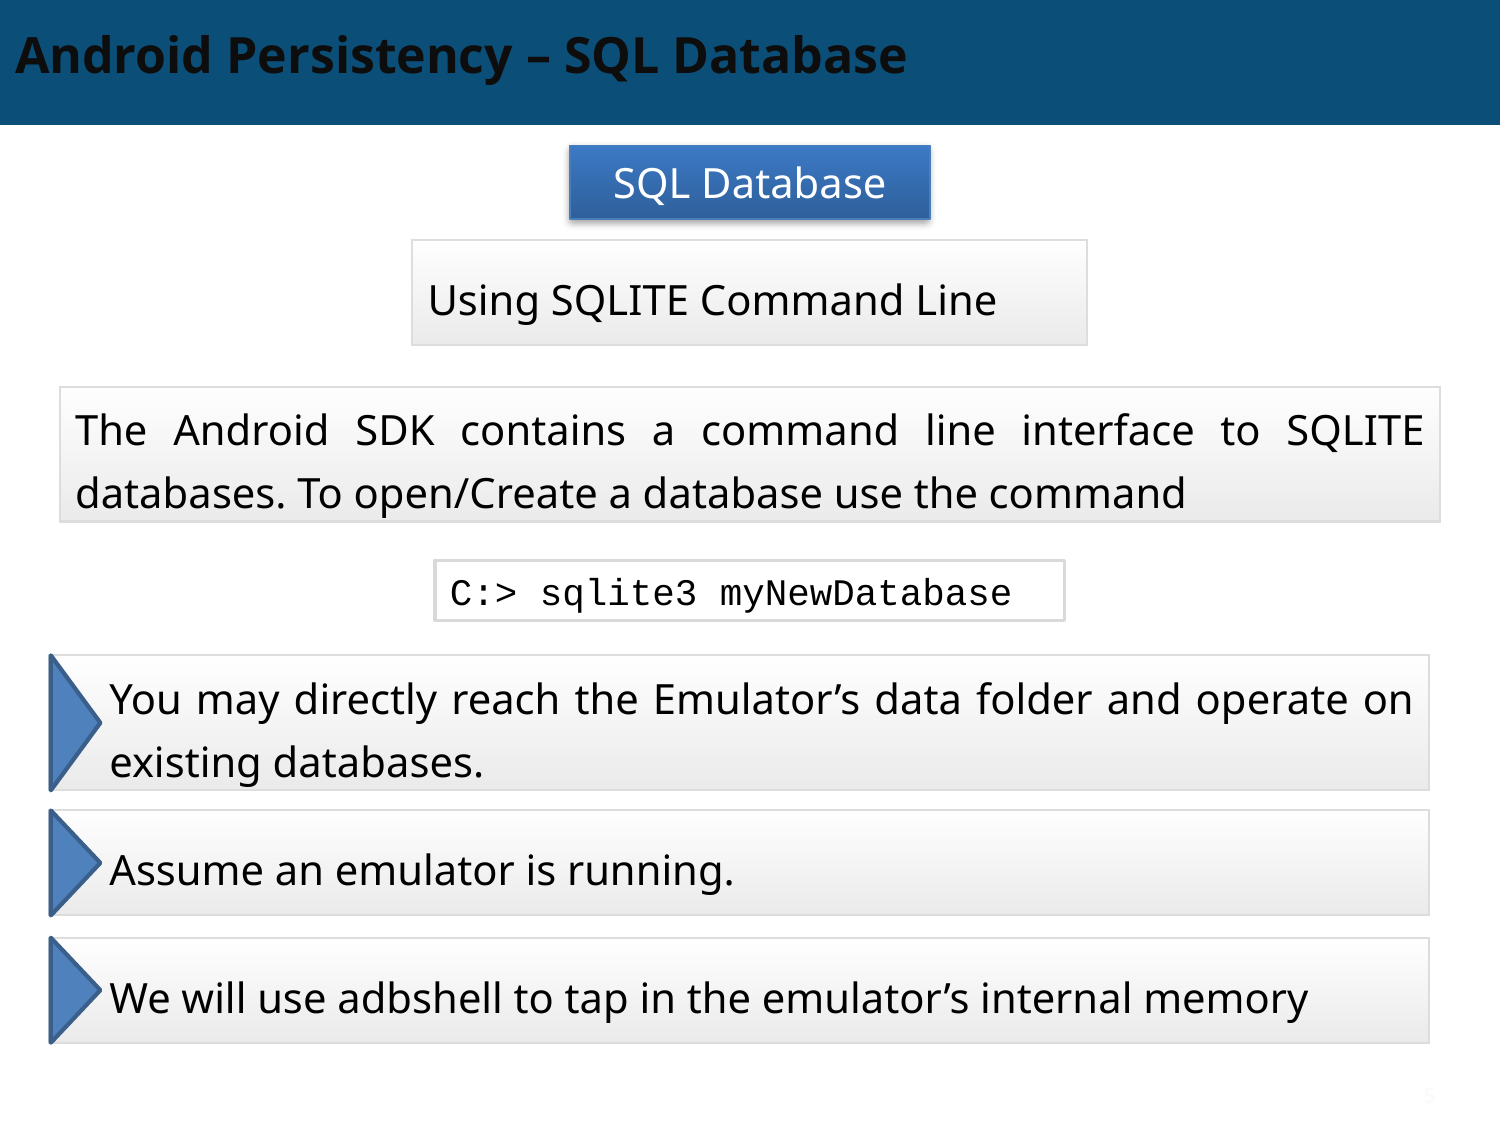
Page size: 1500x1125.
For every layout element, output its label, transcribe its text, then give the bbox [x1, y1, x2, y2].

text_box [49, 810, 1430, 916]
title Android Persistency – SQL Database [0, 21, 1351, 86]
text_box C:> sqlite3 myNewDatabase [434, 560, 1065, 621]
text_box Using SQLITE Command Line [412, 239, 1088, 345]
text_box SQL Database [569, 145, 931, 220]
text_box The Android SDK contains a command line interface to SQLITE databases. To open/Create a database use the command [59, 386, 1440, 522]
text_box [49, 655, 1430, 791]
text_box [49, 937, 1430, 1043]
